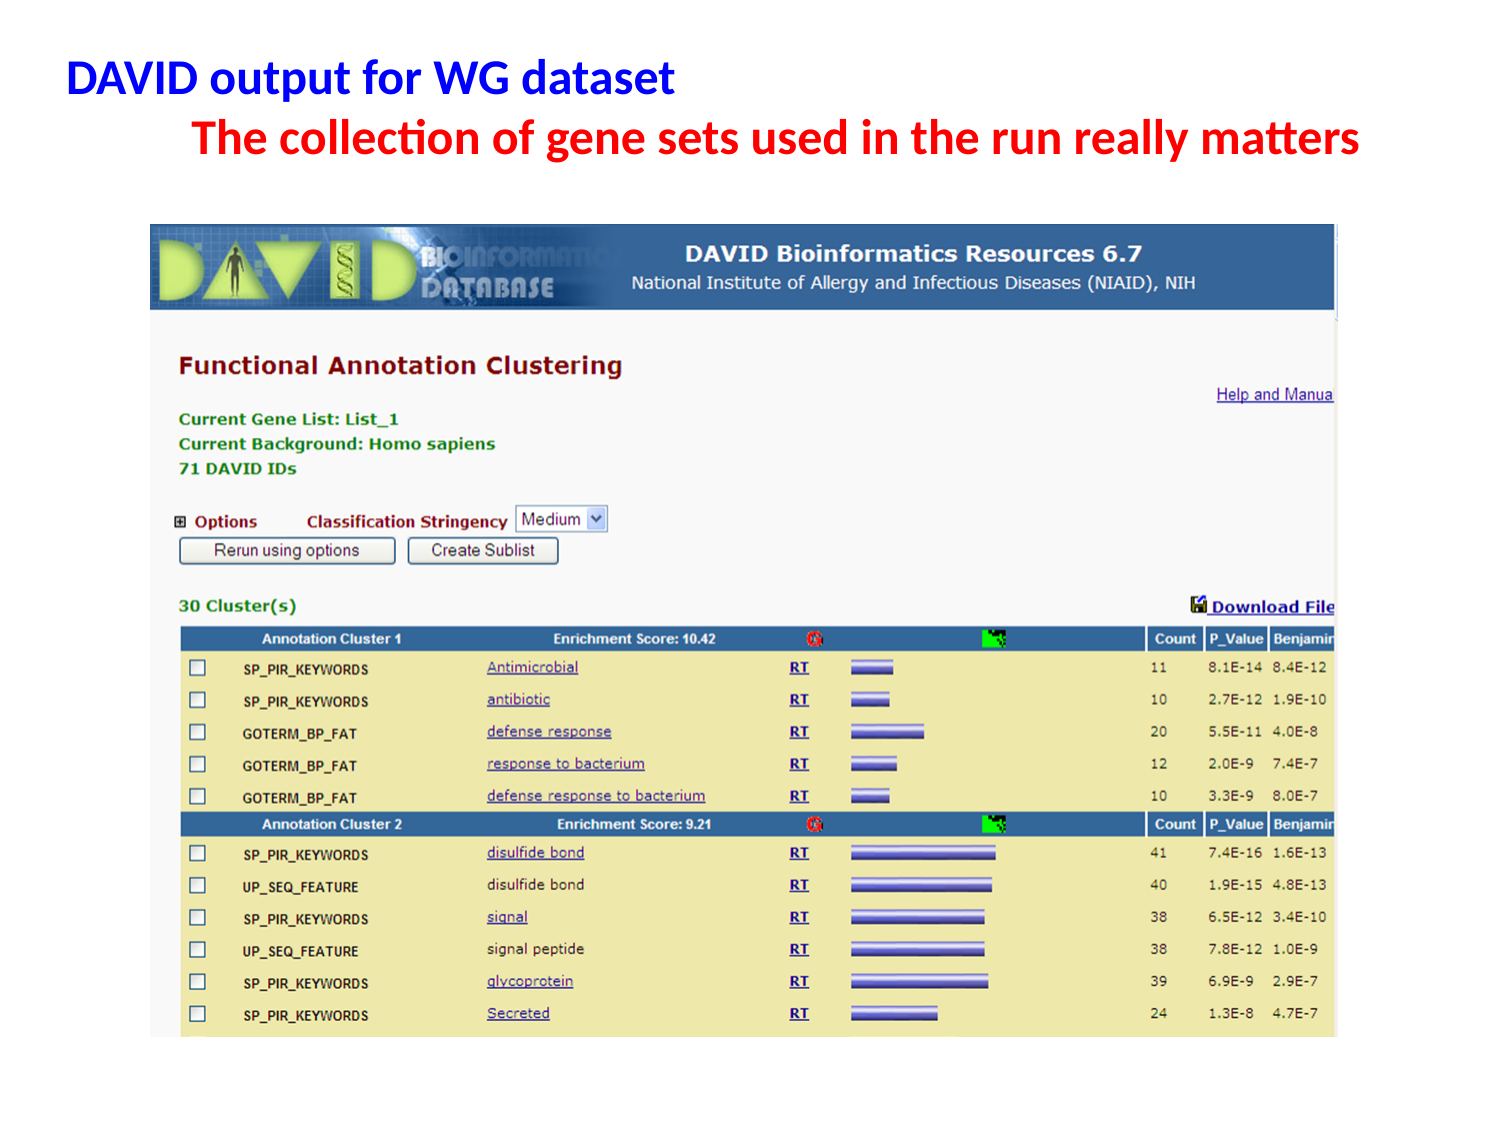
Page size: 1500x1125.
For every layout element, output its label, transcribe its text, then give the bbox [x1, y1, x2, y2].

picture [149, 224, 1339, 1038]
text_box DAVID output for WG dataset The collection of gene sets used in the run really matters [48, 37, 1436, 233]
